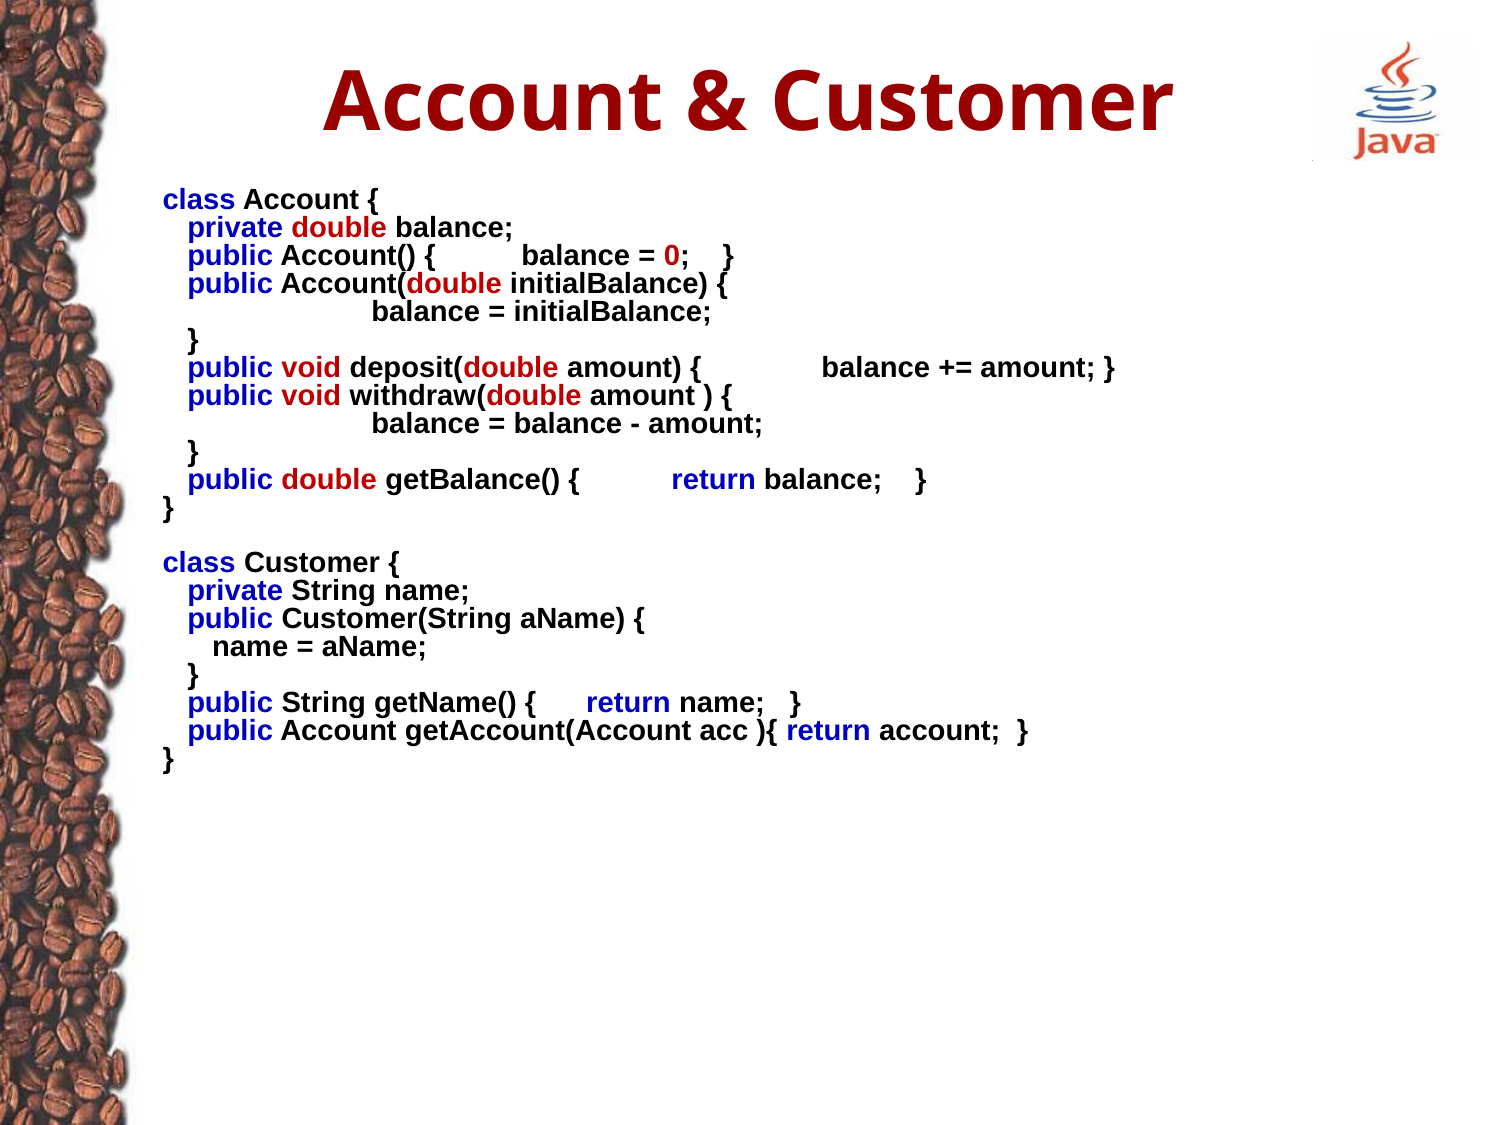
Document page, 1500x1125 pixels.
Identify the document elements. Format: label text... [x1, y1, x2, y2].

picture [0, 0, 141, 1125]
title Account & Customer [112, 12, 1388, 201]
list class Account { private double balance; public Account() { balance = 0; } public Account(double initialBalance) { balance = initialBalance; } public void deposit(double amount) { balance += amount; } public void withdraw(double amount ) { balance = balance - amount; } public double getBalance() { return balance; } } class Customer { private String name; public Customer(String aName) { name = aName; } public String getName() { return name; } public Account getAccount(Account acc ){ return account; } } [162, 187, 1401, 863]
picture [1388, 37, 1475, 161]
